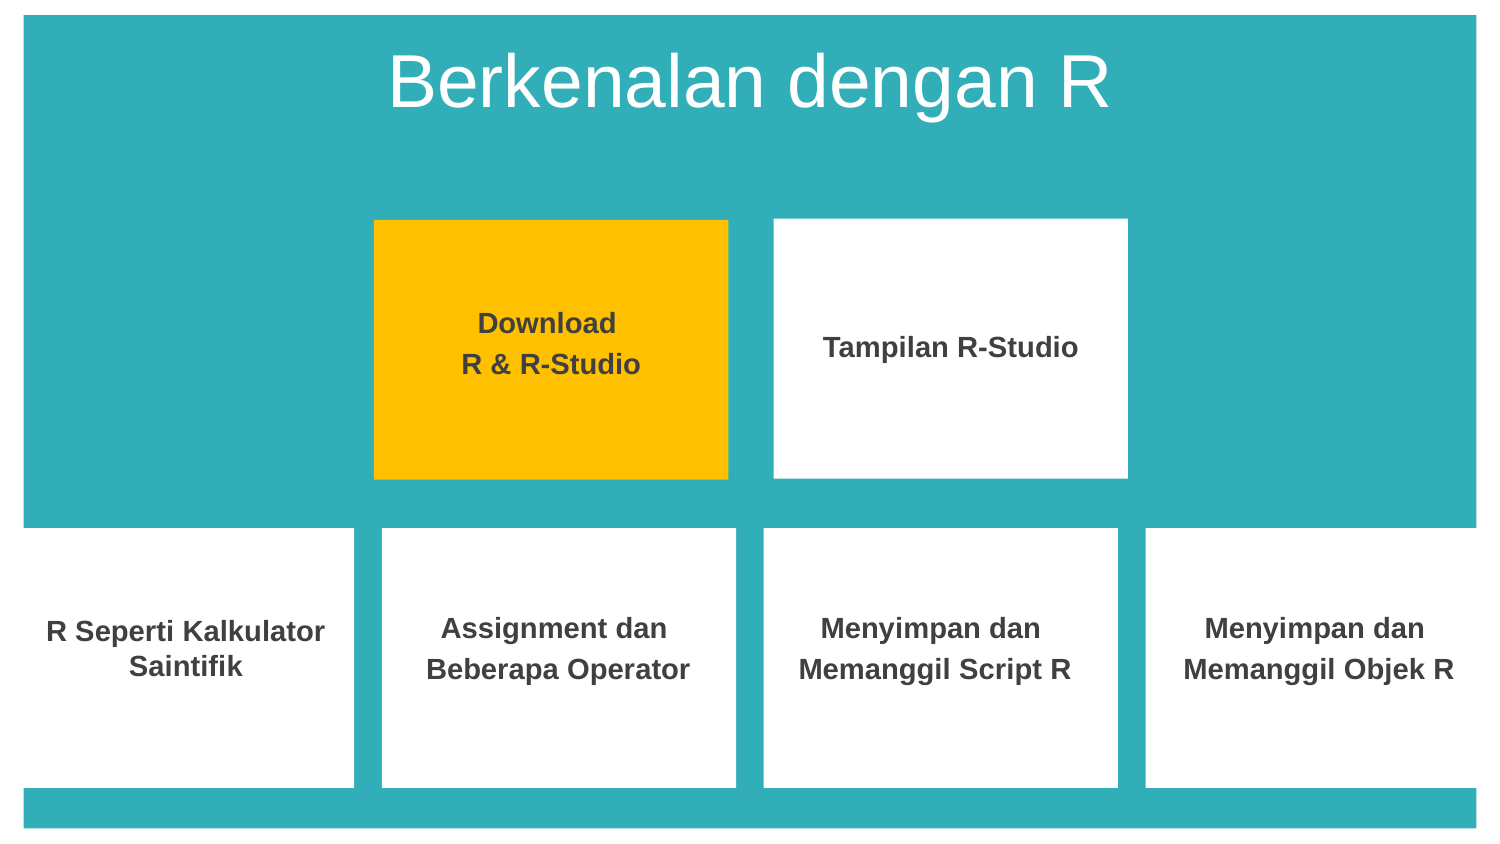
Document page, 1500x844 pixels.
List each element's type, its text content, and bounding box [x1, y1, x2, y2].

text_box [372, 218, 730, 482]
list Berkenalan dengan R [0, 29, 1500, 125]
text_box [772, 217, 1130, 481]
text_box Tampilan R-Studio [801, 325, 1101, 366]
text_box Assignment dan Beberapa Operator [398, 610, 718, 685]
text_box Menyimpan dan Memanggil Script R [781, 627, 1089, 668]
text_box Download R & R-Studio [415, 301, 687, 342]
text_box Menyimpan dan Memanggil Objek R [1163, 627, 1475, 668]
text_box R Seperti Kalkulator Saintifik [29, 627, 343, 668]
